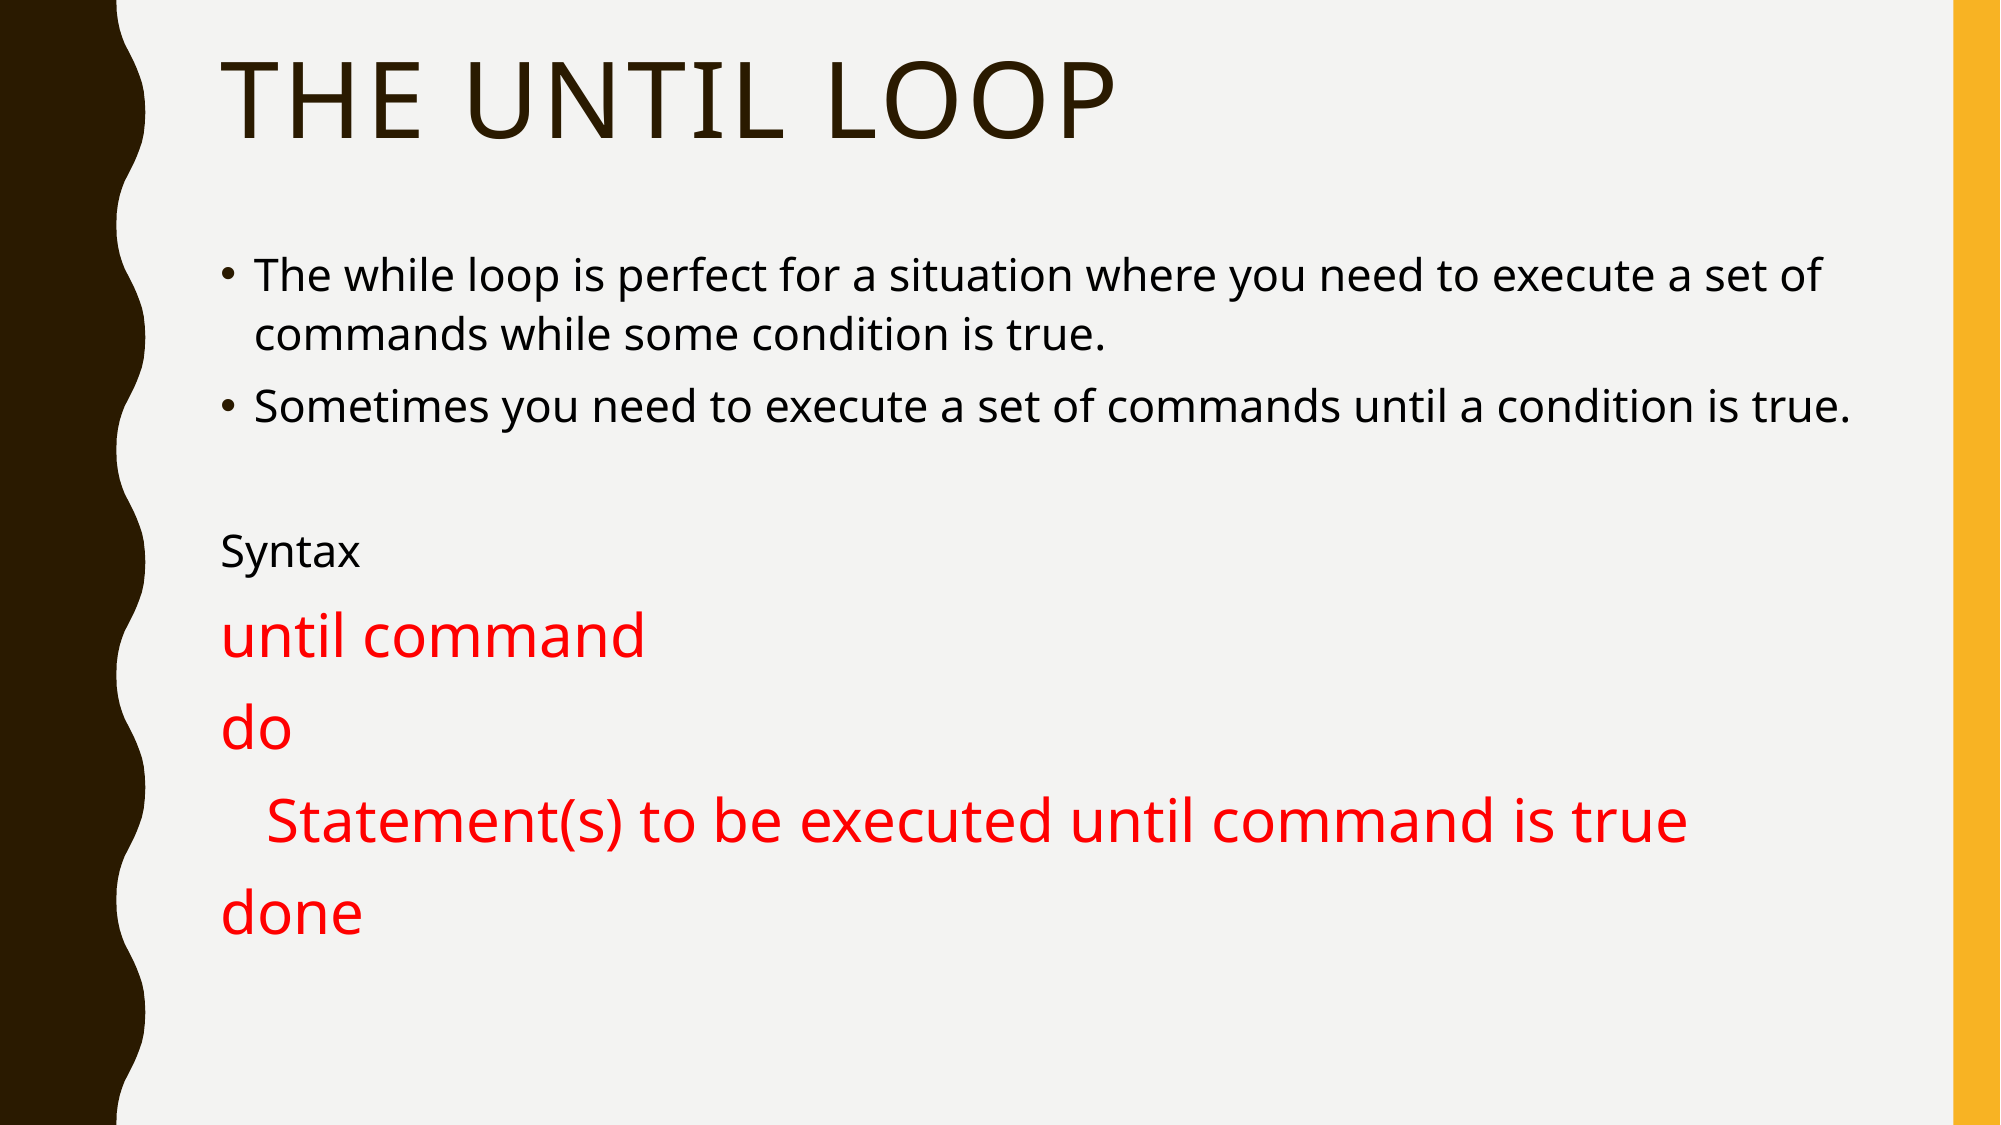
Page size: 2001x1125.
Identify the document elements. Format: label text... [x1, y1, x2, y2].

list The while loop is perfect for a situation where you need to execute a set of commands while some condition is true. Sometimes you need to execute a set of commands until a condition is true. Syntax until command do Statement(s) to be executed until command is true done [205, 233, 1875, 1007]
title The until Loop [205, 39, 1875, 209]
